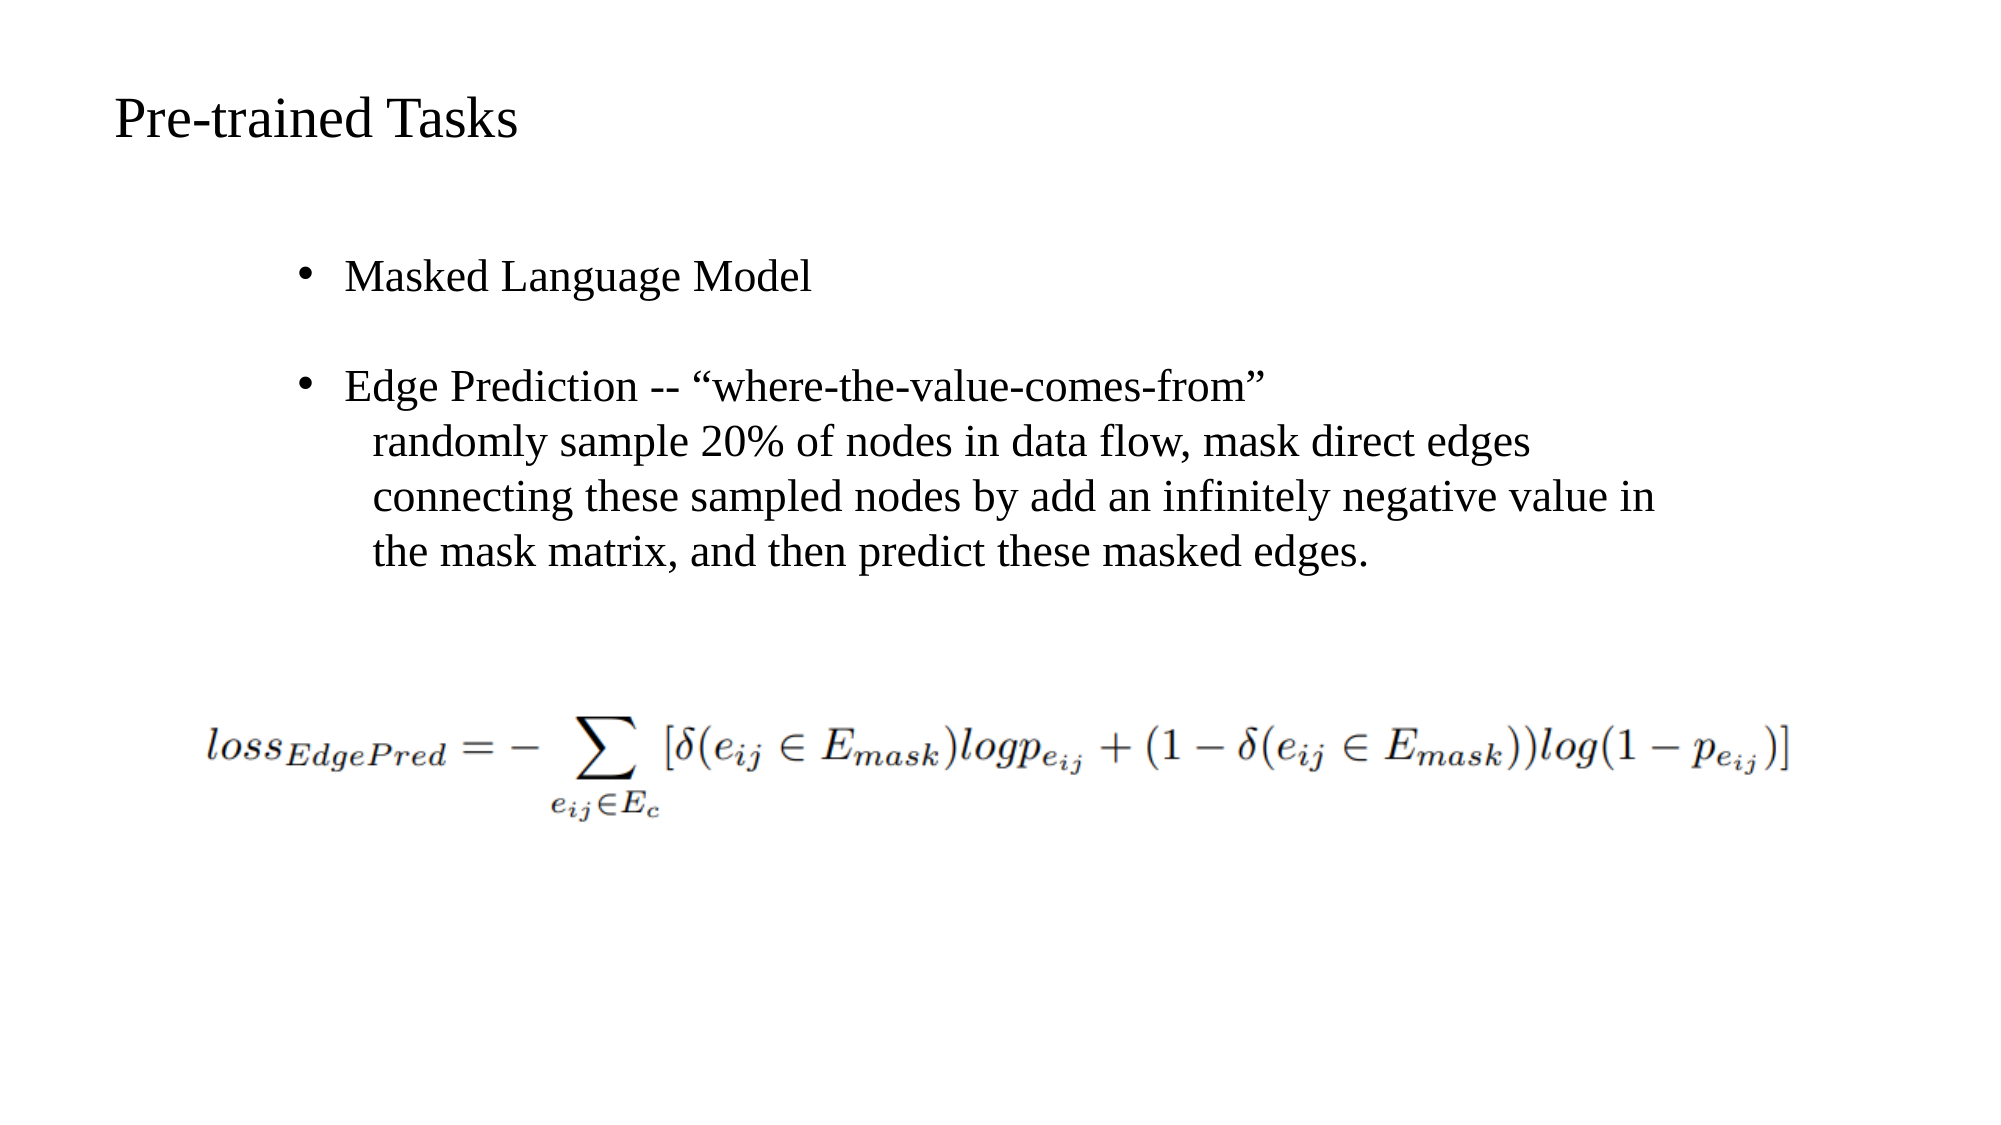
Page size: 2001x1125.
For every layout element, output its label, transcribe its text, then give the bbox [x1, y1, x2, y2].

text_box Pre-trained Tasks [99, 72, 1317, 157]
text_box Masked Language Model Edge Prediction -- “where-the-value-comes-from” randomly sample 20% of nodes in data flow, mask direct edges connecting these sampled nodes by add an infinitely negative value in the mask matrix, and then predict these masked edges. [282, 237, 1694, 673]
picture [174, 673, 1823, 834]
